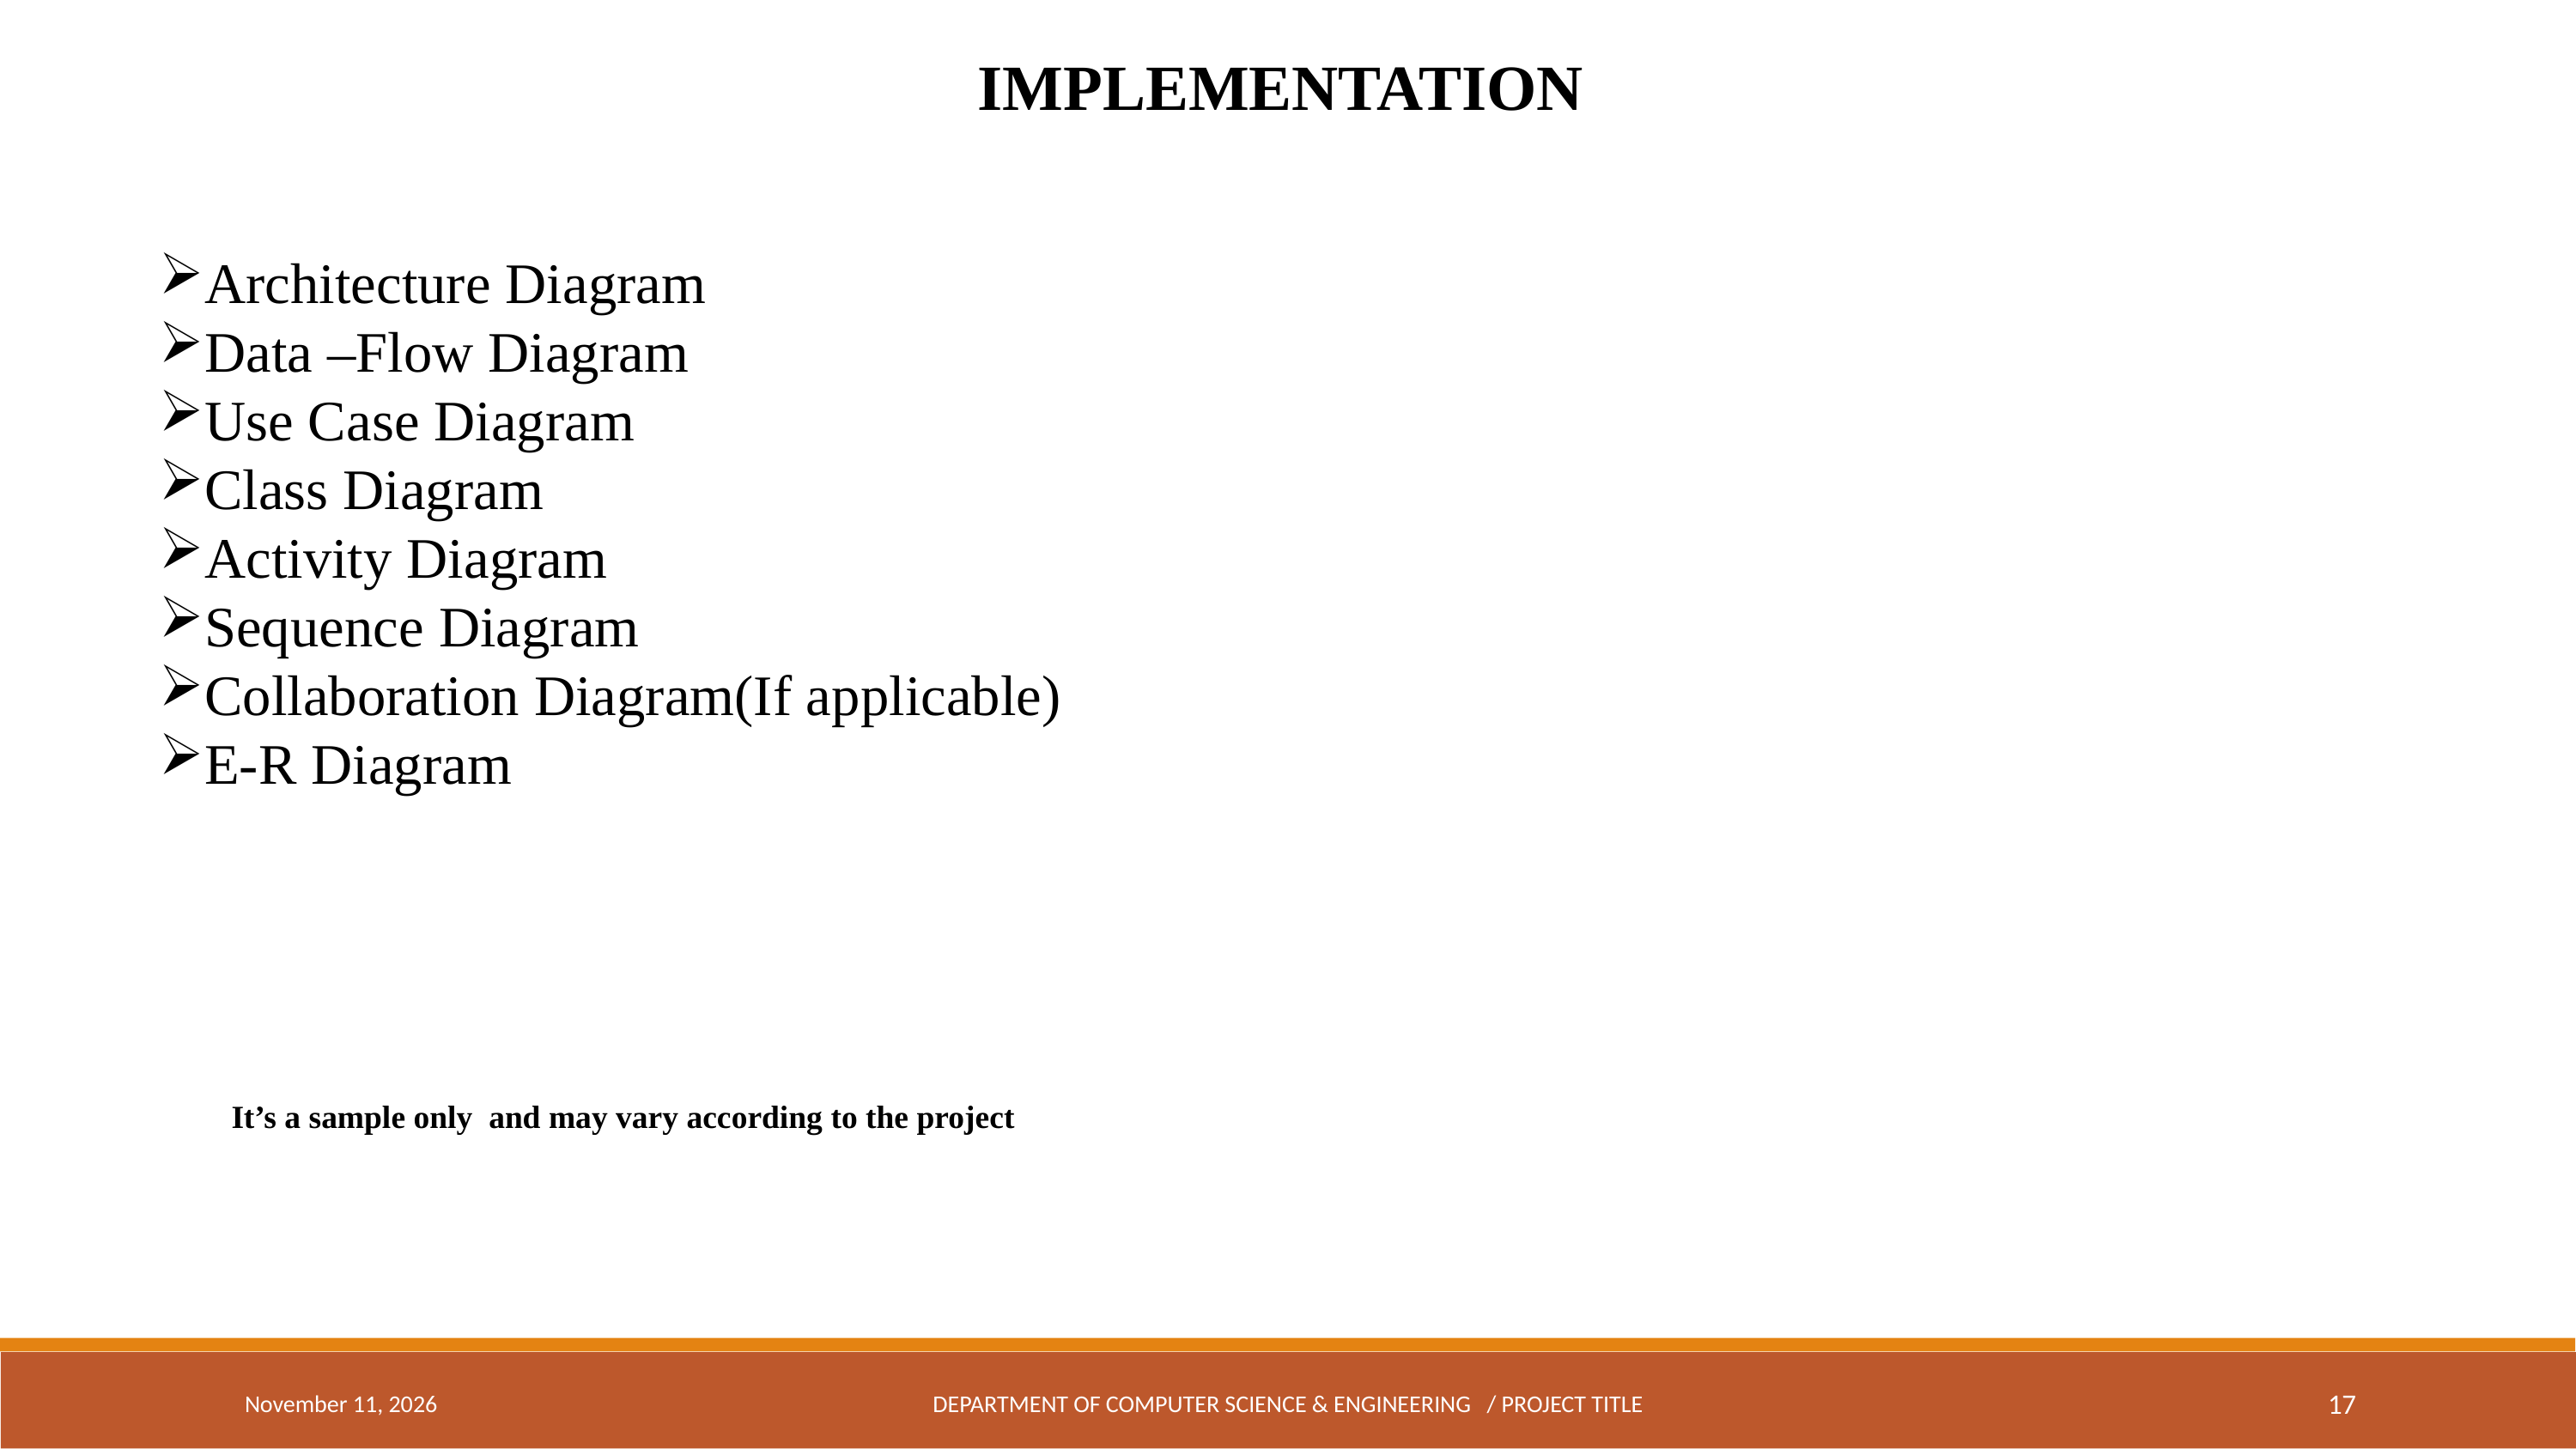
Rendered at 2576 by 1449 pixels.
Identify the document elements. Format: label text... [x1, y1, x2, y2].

slide_number 17 [2092, 1364, 2369, 1442]
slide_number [232, 1364, 755, 1442]
text_box IMPLEMENTATION [82, 39, 2480, 130]
text_box Architecture Diagram Data –Flow Diagram Use Case Diagram Class Diagram Activity Diagram Sequence Diagram Collaboration Diagram(If applicable) E-R Diagram [146, 239, 1435, 802]
footer DEPARTMENT OF COMPUTER SCIENCE & ENGINEERING / PROJECT TITLE [779, 1364, 1798, 1442]
text_box It’s a sample only and may vary according to the project [218, 1090, 1029, 1142]
